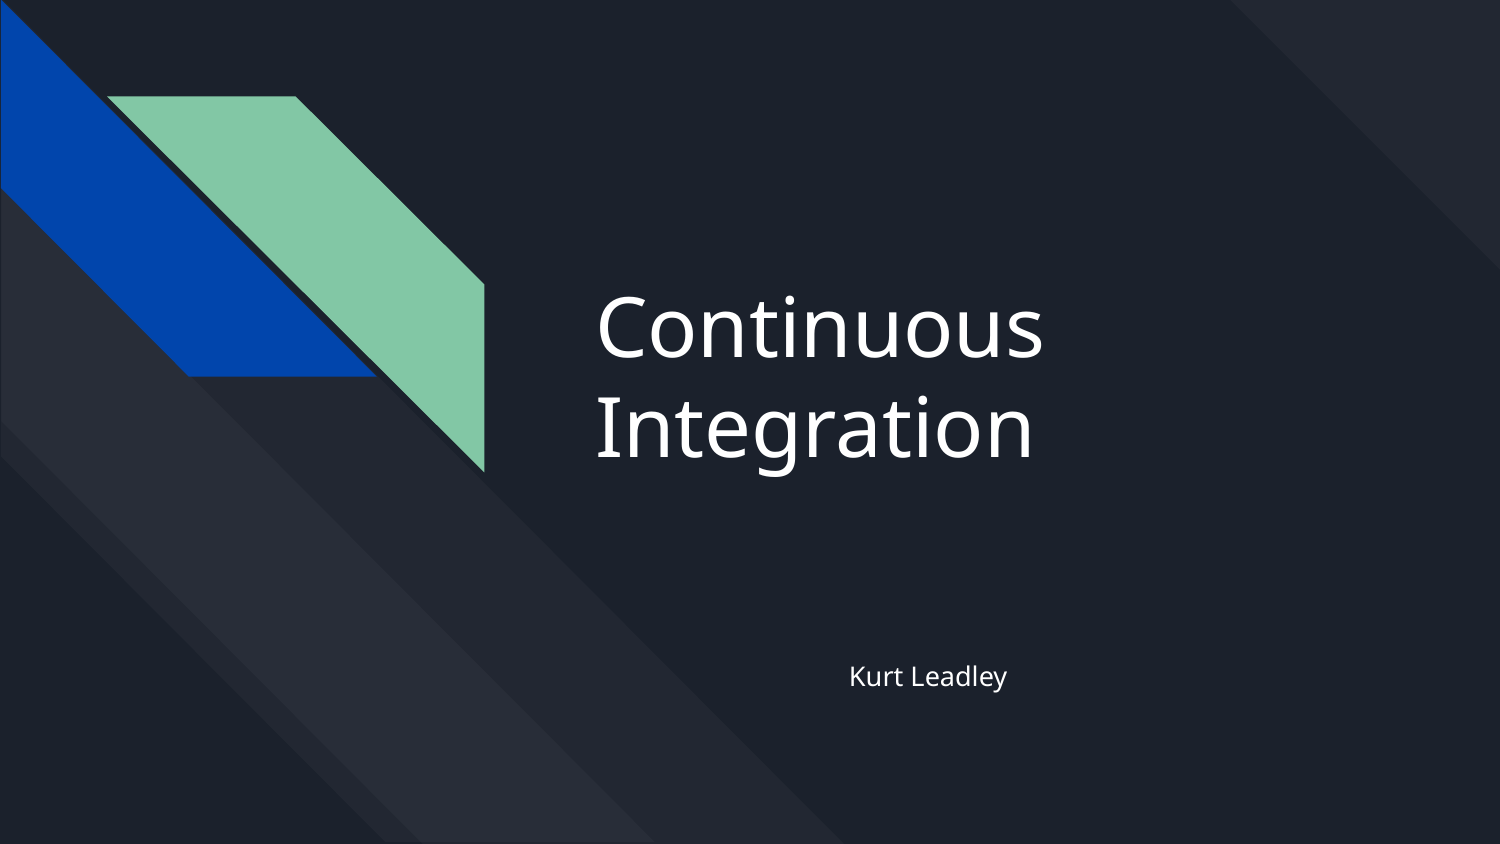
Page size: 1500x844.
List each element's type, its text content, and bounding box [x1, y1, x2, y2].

title Continuous Integration [580, 258, 1404, 518]
subtitle Kurt Leadley [833, 643, 1404, 727]
